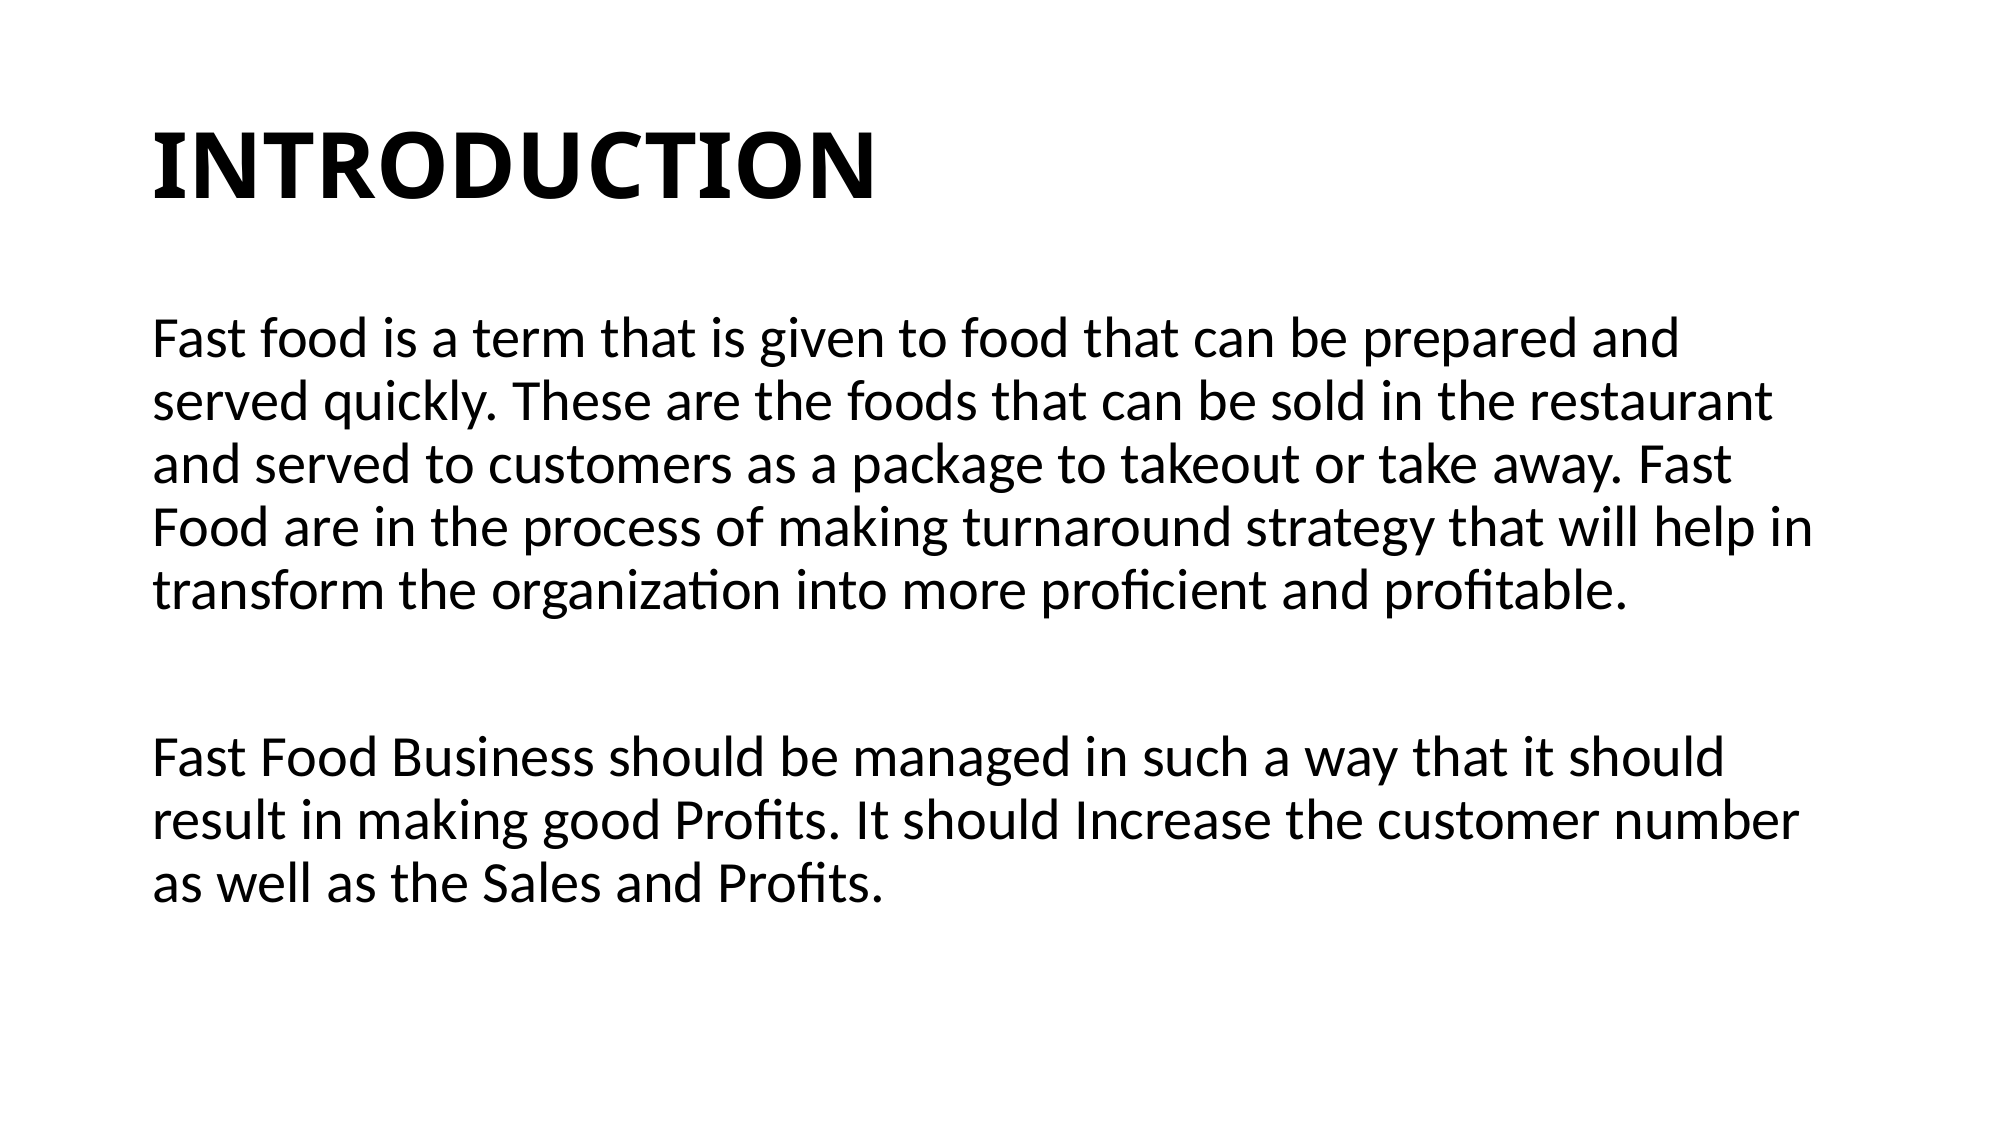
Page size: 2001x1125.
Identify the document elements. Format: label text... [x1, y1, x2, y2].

title INTRODUCTION [137, 59, 1863, 278]
list Fast food is a term that is given to food that can be prepared and served quickly. These are the foods that can be sold in the restaurant and served to customers as a package to takeout or take away. Fast Food are in the process of making turnaround strategy that will help in transform the organization into more proficient and profitable. Fast Food Business should be managed in such a way that it should result in making good Profits. It should Increase the customer number as well as the Sales and Profits. [137, 299, 1863, 1014]
